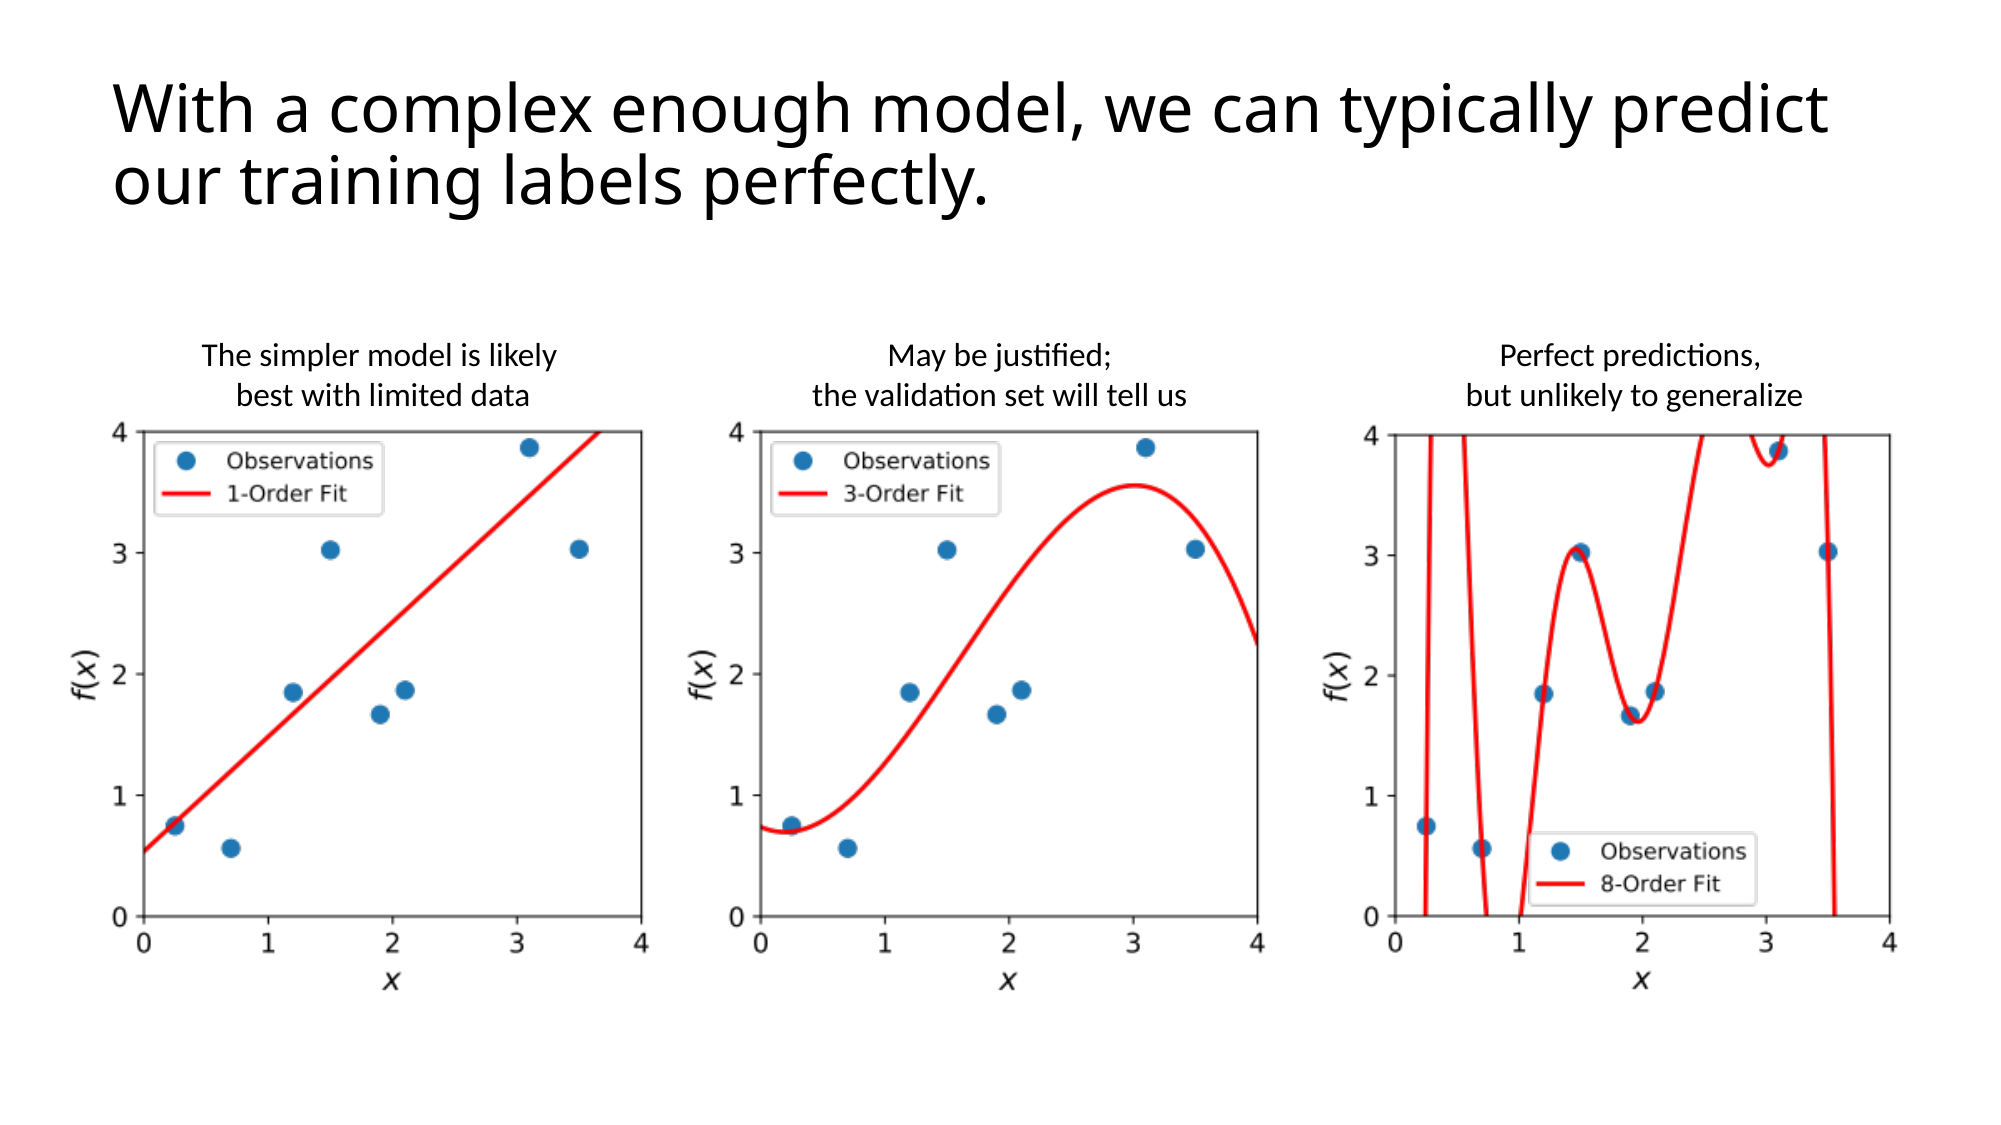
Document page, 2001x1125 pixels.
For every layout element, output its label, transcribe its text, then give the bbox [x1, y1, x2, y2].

text_box Perfect predictions, but unlikely to generalize [1333, 325, 1967, 420]
text_box May be justified; the validation set will tell us [667, 325, 1333, 359]
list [64, 355, 681, 993]
title With a complex enough model, we can typically predict our training labels perfectly. [97, 53, 1903, 242]
picture [681, 355, 1951, 993]
text_box The simpler model is likely best with limited data [51, 325, 667, 420]
